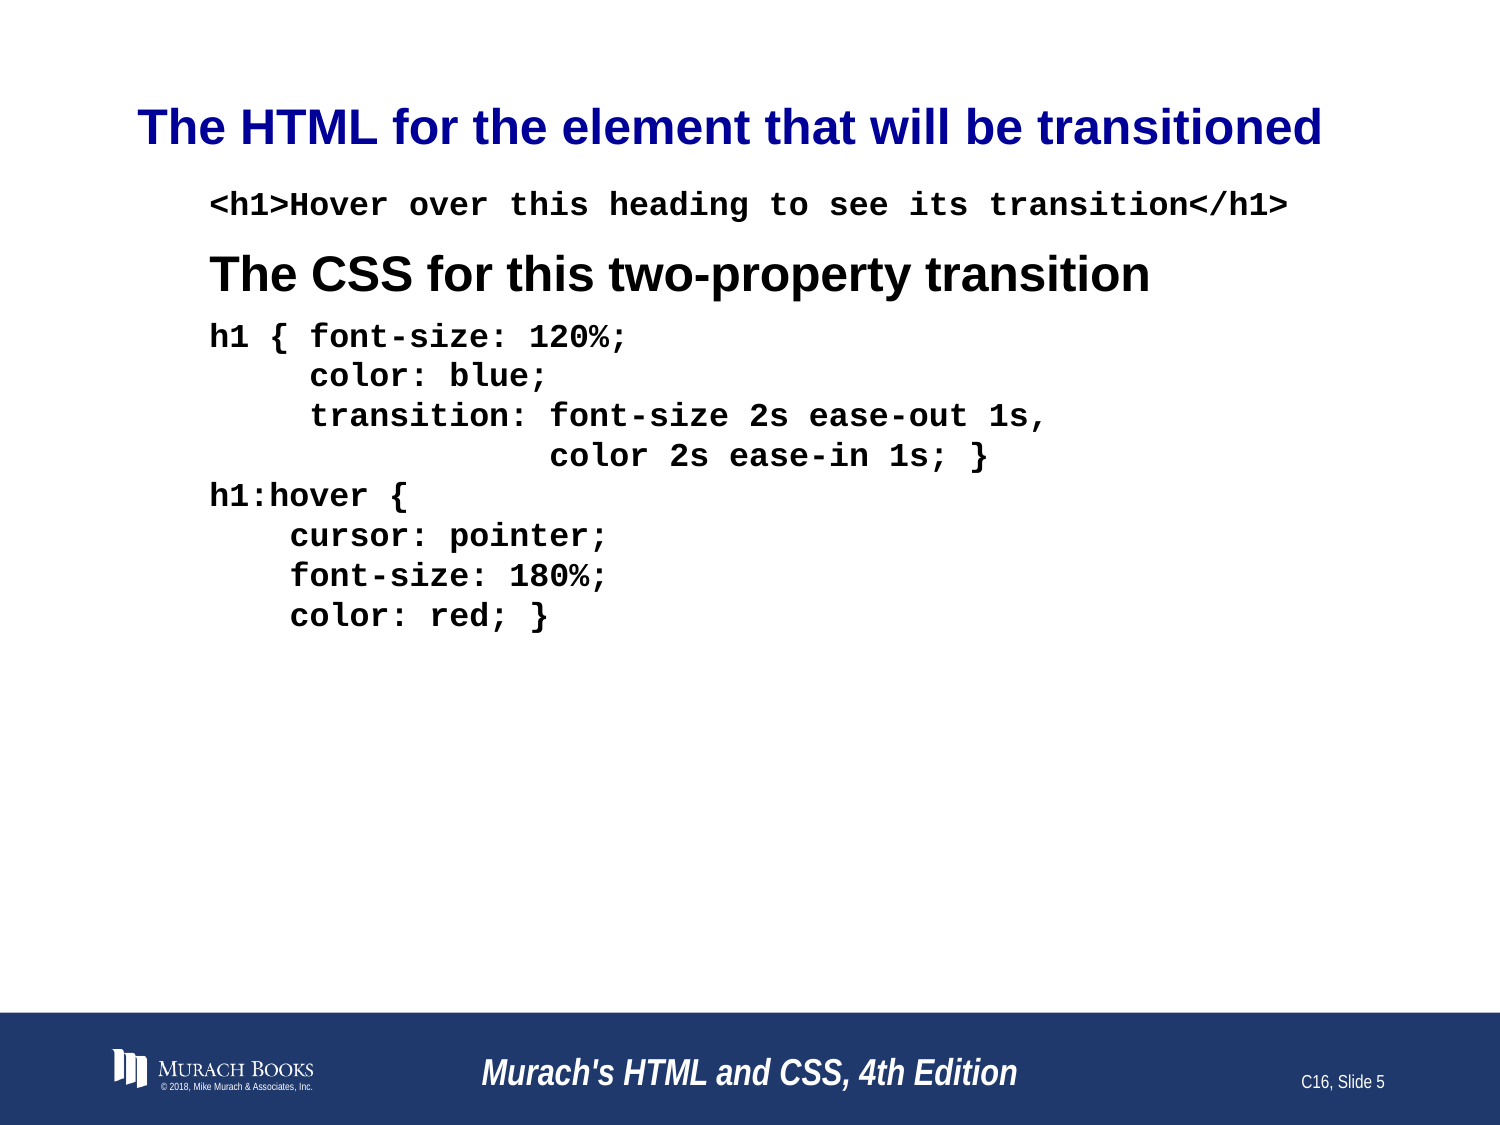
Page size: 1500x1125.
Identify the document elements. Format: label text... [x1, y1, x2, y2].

footer © 2018, Mike Murach & Associates, Inc. [12, 1025, 463, 1100]
slide_number C16, Slide 5 [1087, 1025, 1400, 1100]
slide_number Murach's HTML and CSS, 4th Edition [463, 1025, 1050, 1100]
list <h1>Hover over this heading to see its transition</h1> The CSS for this two-property transition h1 { font-size: 120%; color: blue; transition: font-size 2s ease-out 1s, color 2s ease-in 1s; } h1:hover { cursor: pointer; font-size: 180%; color: red; } [137, 174, 1350, 975]
title The HTML for the element that will be transitioned [137, 94, 1338, 156]
